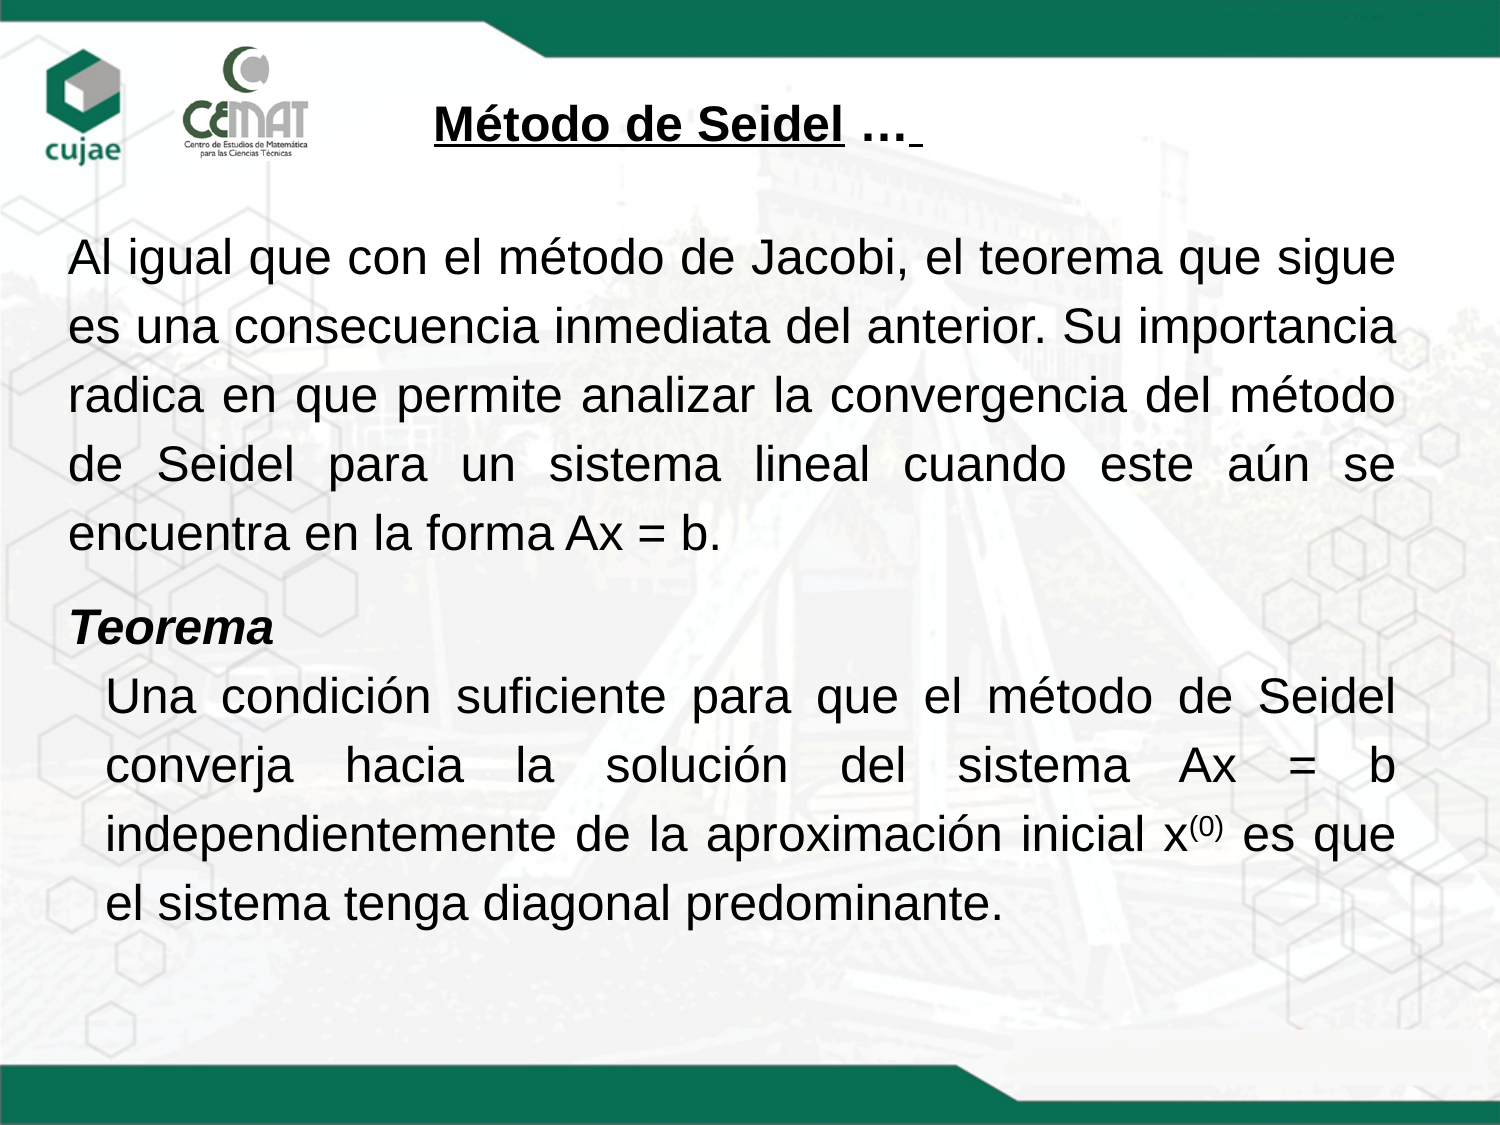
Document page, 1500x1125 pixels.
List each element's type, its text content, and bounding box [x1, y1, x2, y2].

text_box Al igual que con el método de Jacobi, el teorema que sigue es una consecuencia inmediata del anterior. Su importancia radica en que permite analizar la convergencia del método de Seidel para un sistema lineal cuando este aún se encuentra en la forma Ax = b. Teorema Una condición suficiente para que el método de Seidel converja hacia la solución del sistema Ax = b independientemente de la aproximación inicial x(0) es que el sistema tenga diagonal predominante. [53, 208, 1412, 938]
picture [0, 0, 1500, 1125]
text_box Método de Seidel … [419, 84, 1365, 159]
